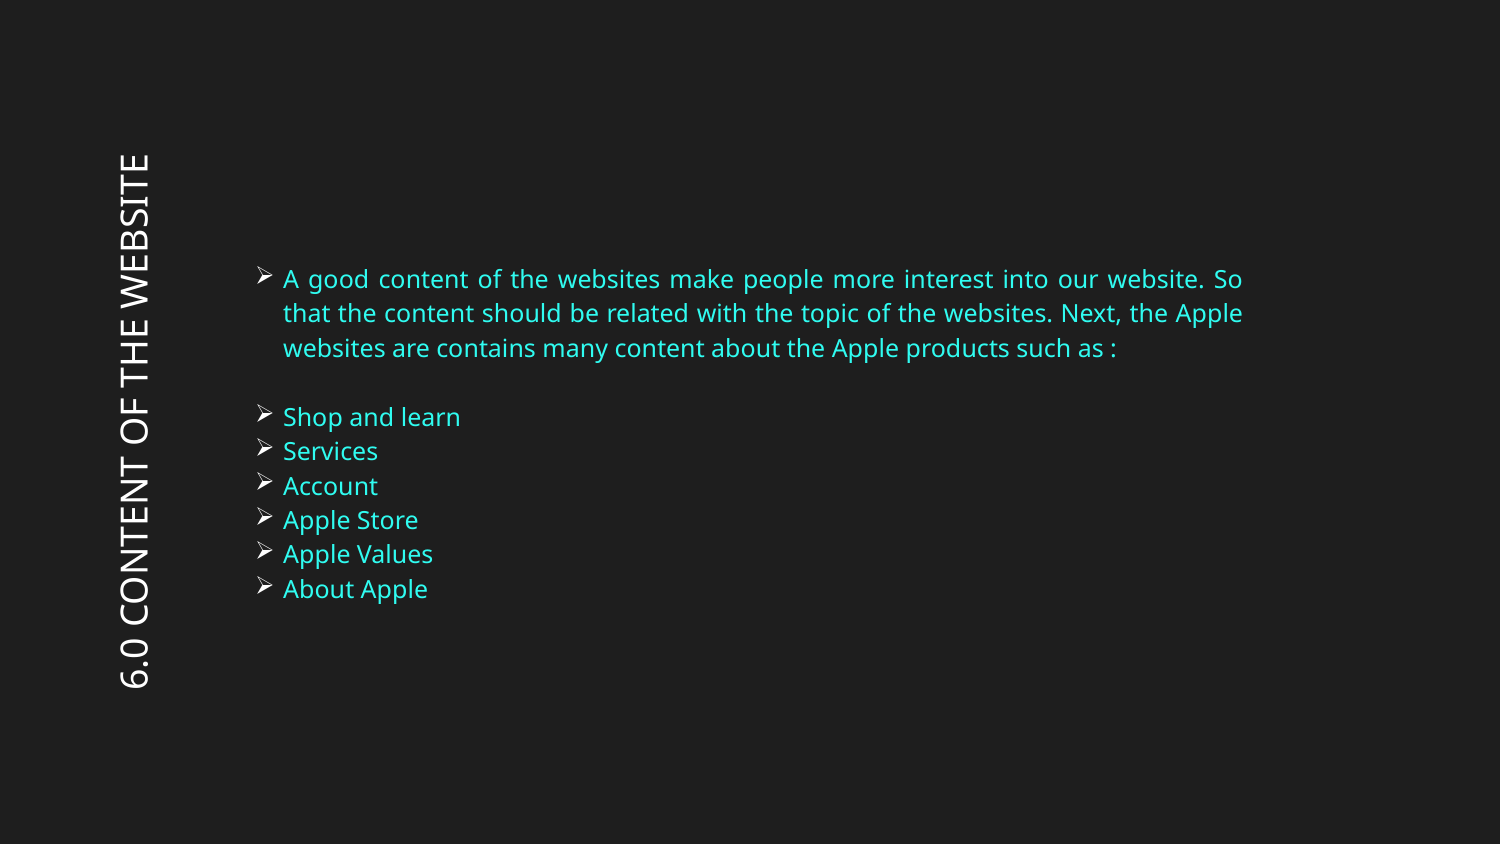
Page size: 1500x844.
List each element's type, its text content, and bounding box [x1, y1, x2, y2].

title 6.0 CONTENT OF THE WEBSITE [79, 122, 186, 723]
list A good content of the websites make people more interest into our website. So that the content should be related with the topic of the websites. Next, the Apple websites are contains many content about the Apple products such as : Shop and learn Services Account Apple Store Apple Values About Apple [240, 191, 1260, 653]
